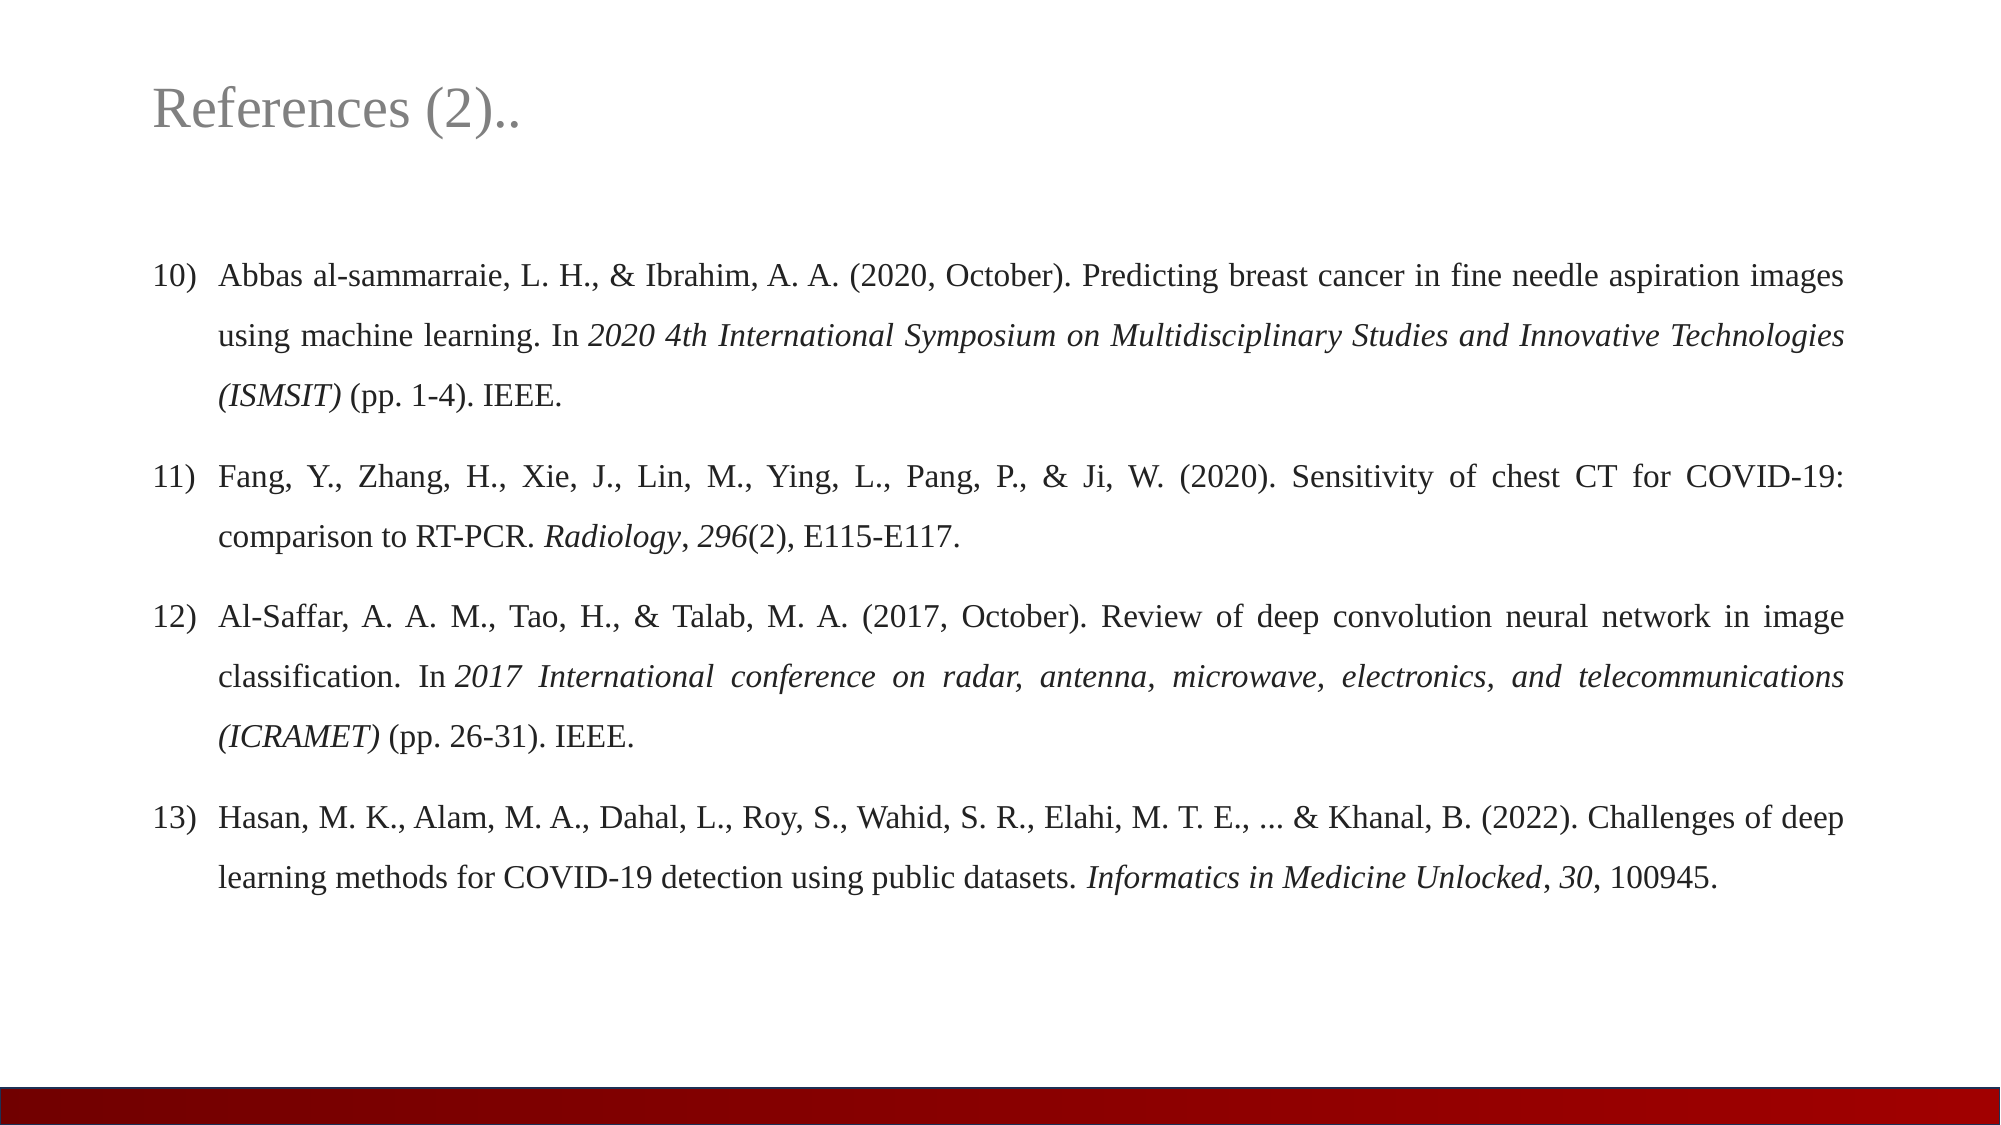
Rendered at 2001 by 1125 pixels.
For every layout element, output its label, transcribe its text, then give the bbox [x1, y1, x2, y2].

list Abbas al-sammarraie, L. H., & Ibrahim, A. A. (2020, October). Predicting breast cancer in fine needle aspiration images using machine learning. In 2020 4th International Symposium on Multidisciplinary Studies and Innovative Technologies (ISMSIT) (pp. 1-4). IEEE. Fang, Y., Zhang, H., Xie, J., Lin, M., Ying, L., Pang, P., & Ji, W. (2020). Sensitivity of chest CT for COVID-19: comparison to RT-PCR. Radiology, 296(2), E115-E117. Al-Saffar, A. A. M., Tao, H., & Talab, M. A. (2017, October). Review of deep convolution neural network in image classification. In 2017 International conference on radar, antenna, microwave, electronics, and telecommunications (ICRAMET) (pp. 26-31). IEEE. Hasan, M. K., Alam, M. A., Dahal, L., Roy, S., Wahid, S. R., Elahi, M. T. E., ... & Khanal, B. (2022). Challenges of deep learning methods for COVID-19 detection using public datasets. Informatics in Medicine Unlocked, 30, 100945. [137, 225, 1863, 1029]
title References (2).. [137, 55, 1863, 163]
text_box [0, 1087, 2000, 1125]
